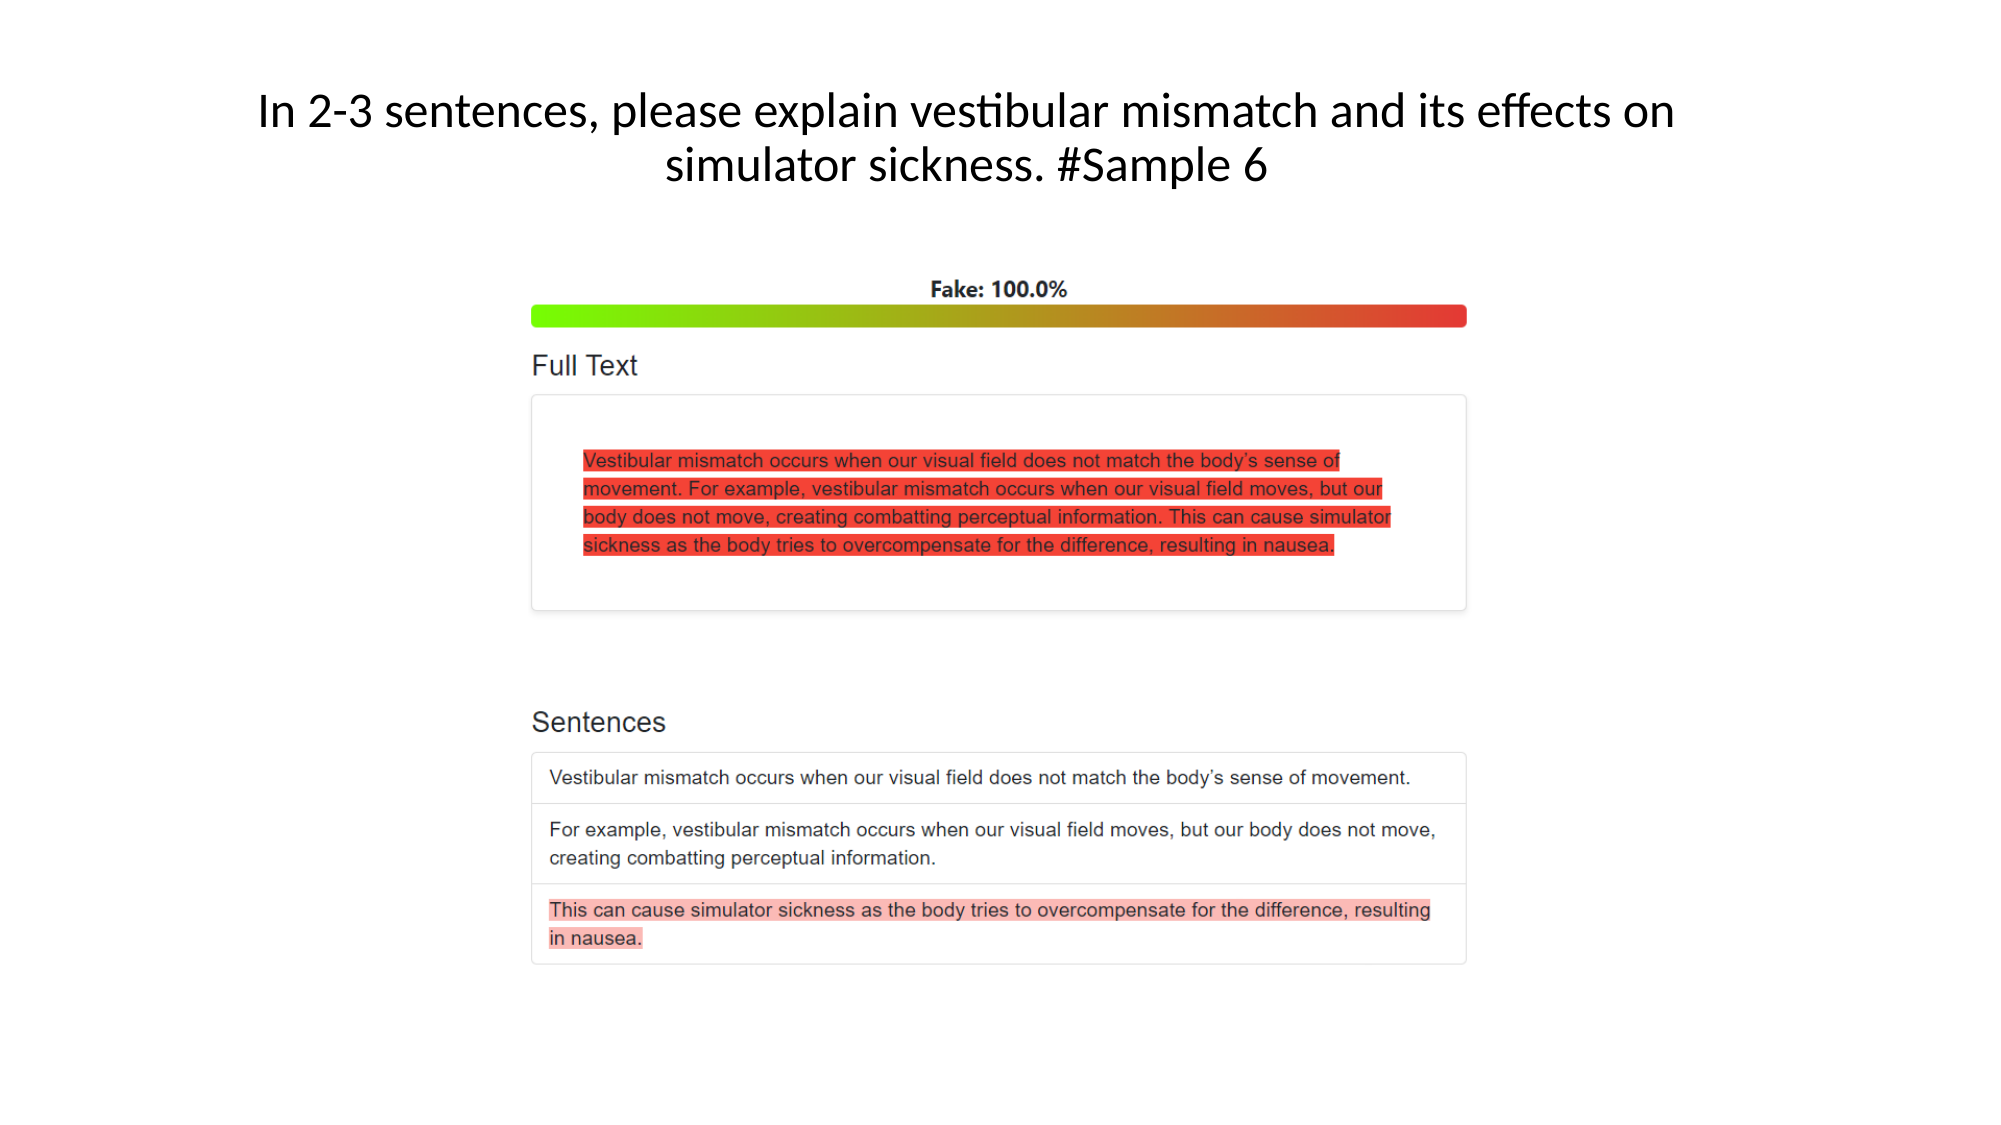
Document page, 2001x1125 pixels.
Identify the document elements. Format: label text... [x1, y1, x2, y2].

picture [528, 266, 1472, 974]
subtitle In 2-3 sentences, please explain vestibular mismatch and its effects on simulator sickness. #Sample 6 [216, 76, 1717, 234]
